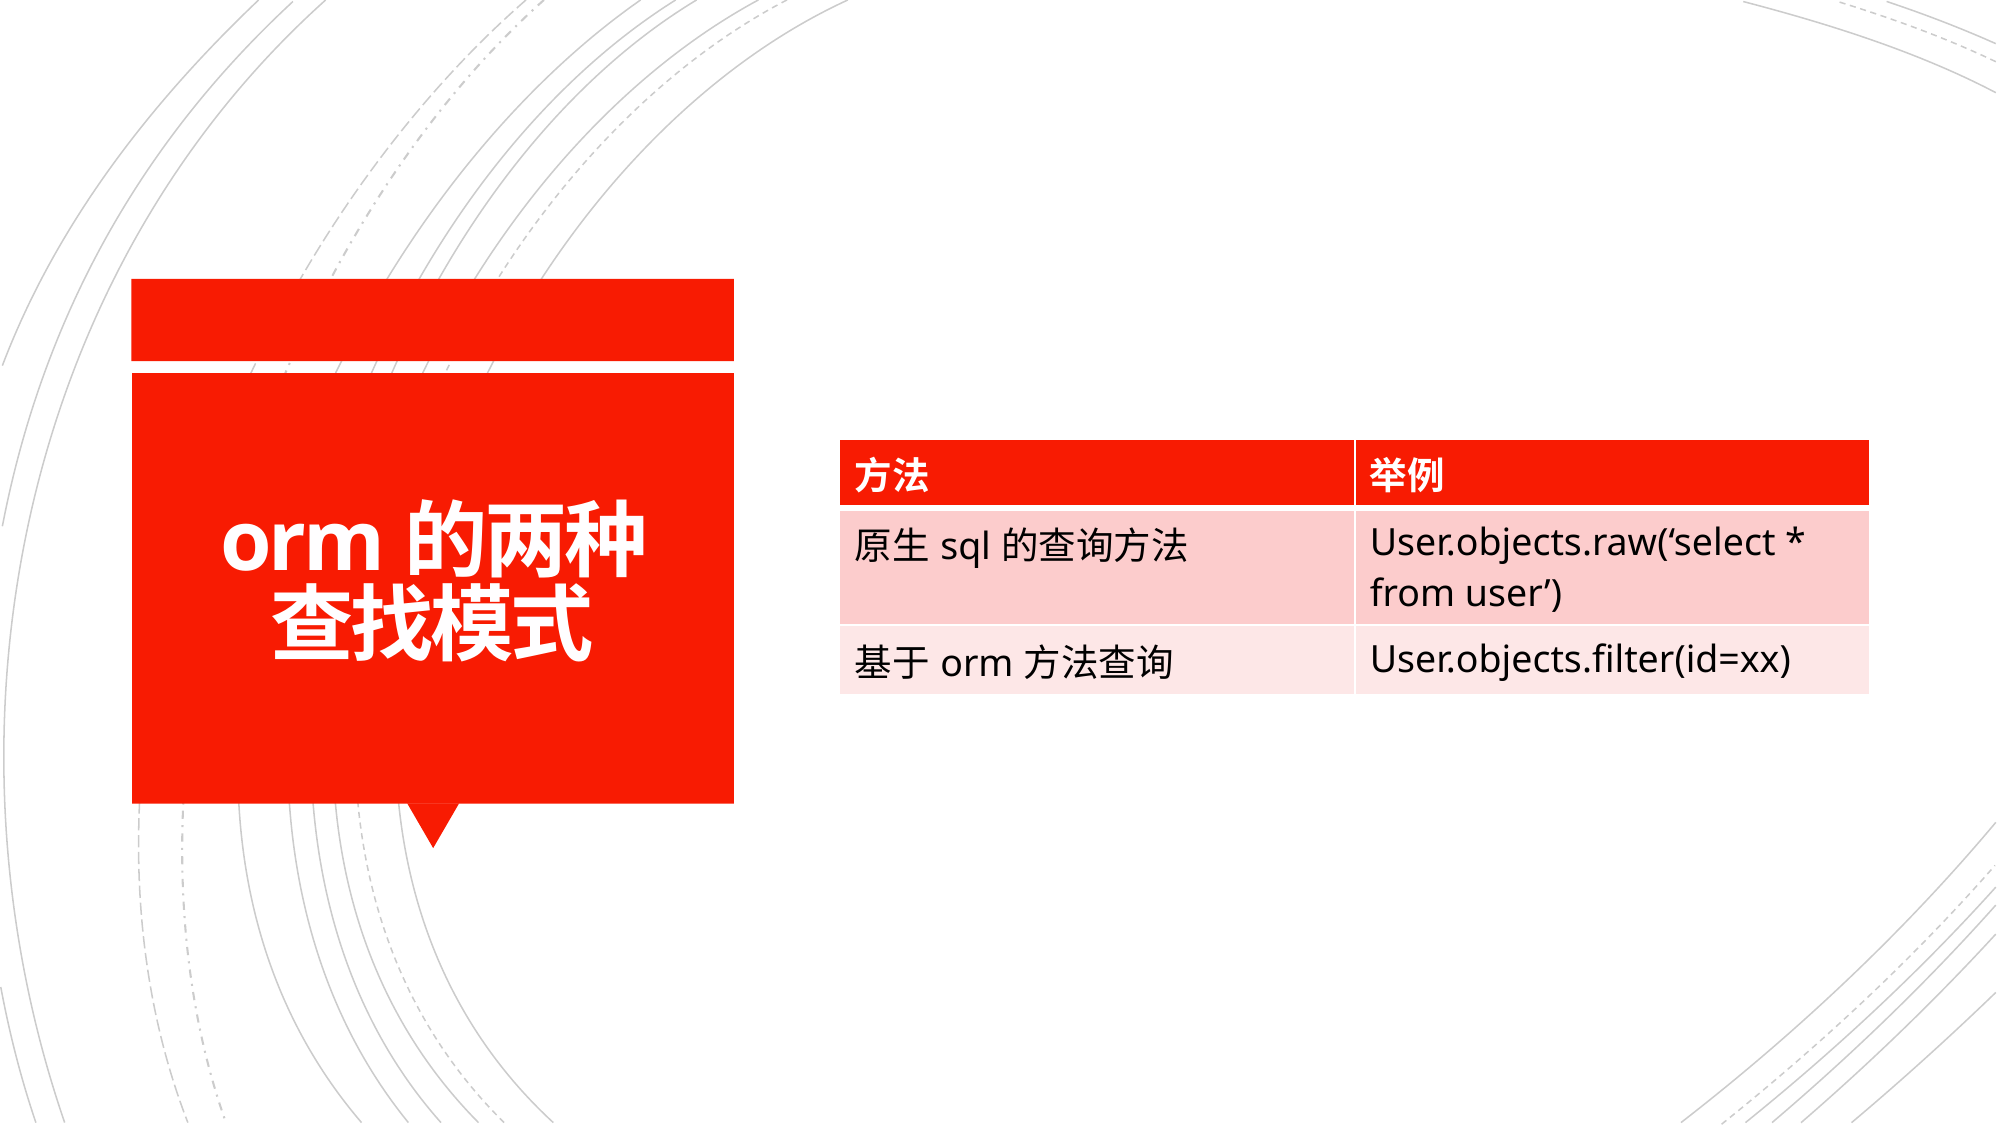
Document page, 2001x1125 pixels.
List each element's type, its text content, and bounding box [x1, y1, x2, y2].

table_cell User.objects.filter(id=xx) [1356, 626, 1869, 694]
table_cell User.objects.raw(‘select * from user’) [1356, 511, 1869, 624]
title orm的两种查找模式 [145, 385, 720, 789]
table_cell 原生sql的查询方法 [840, 511, 1354, 624]
table_header 方法 [840, 440, 1354, 505]
table_header 举例 [1356, 440, 1869, 505]
table_cell 基于orm方法查询 [840, 626, 1354, 694]
